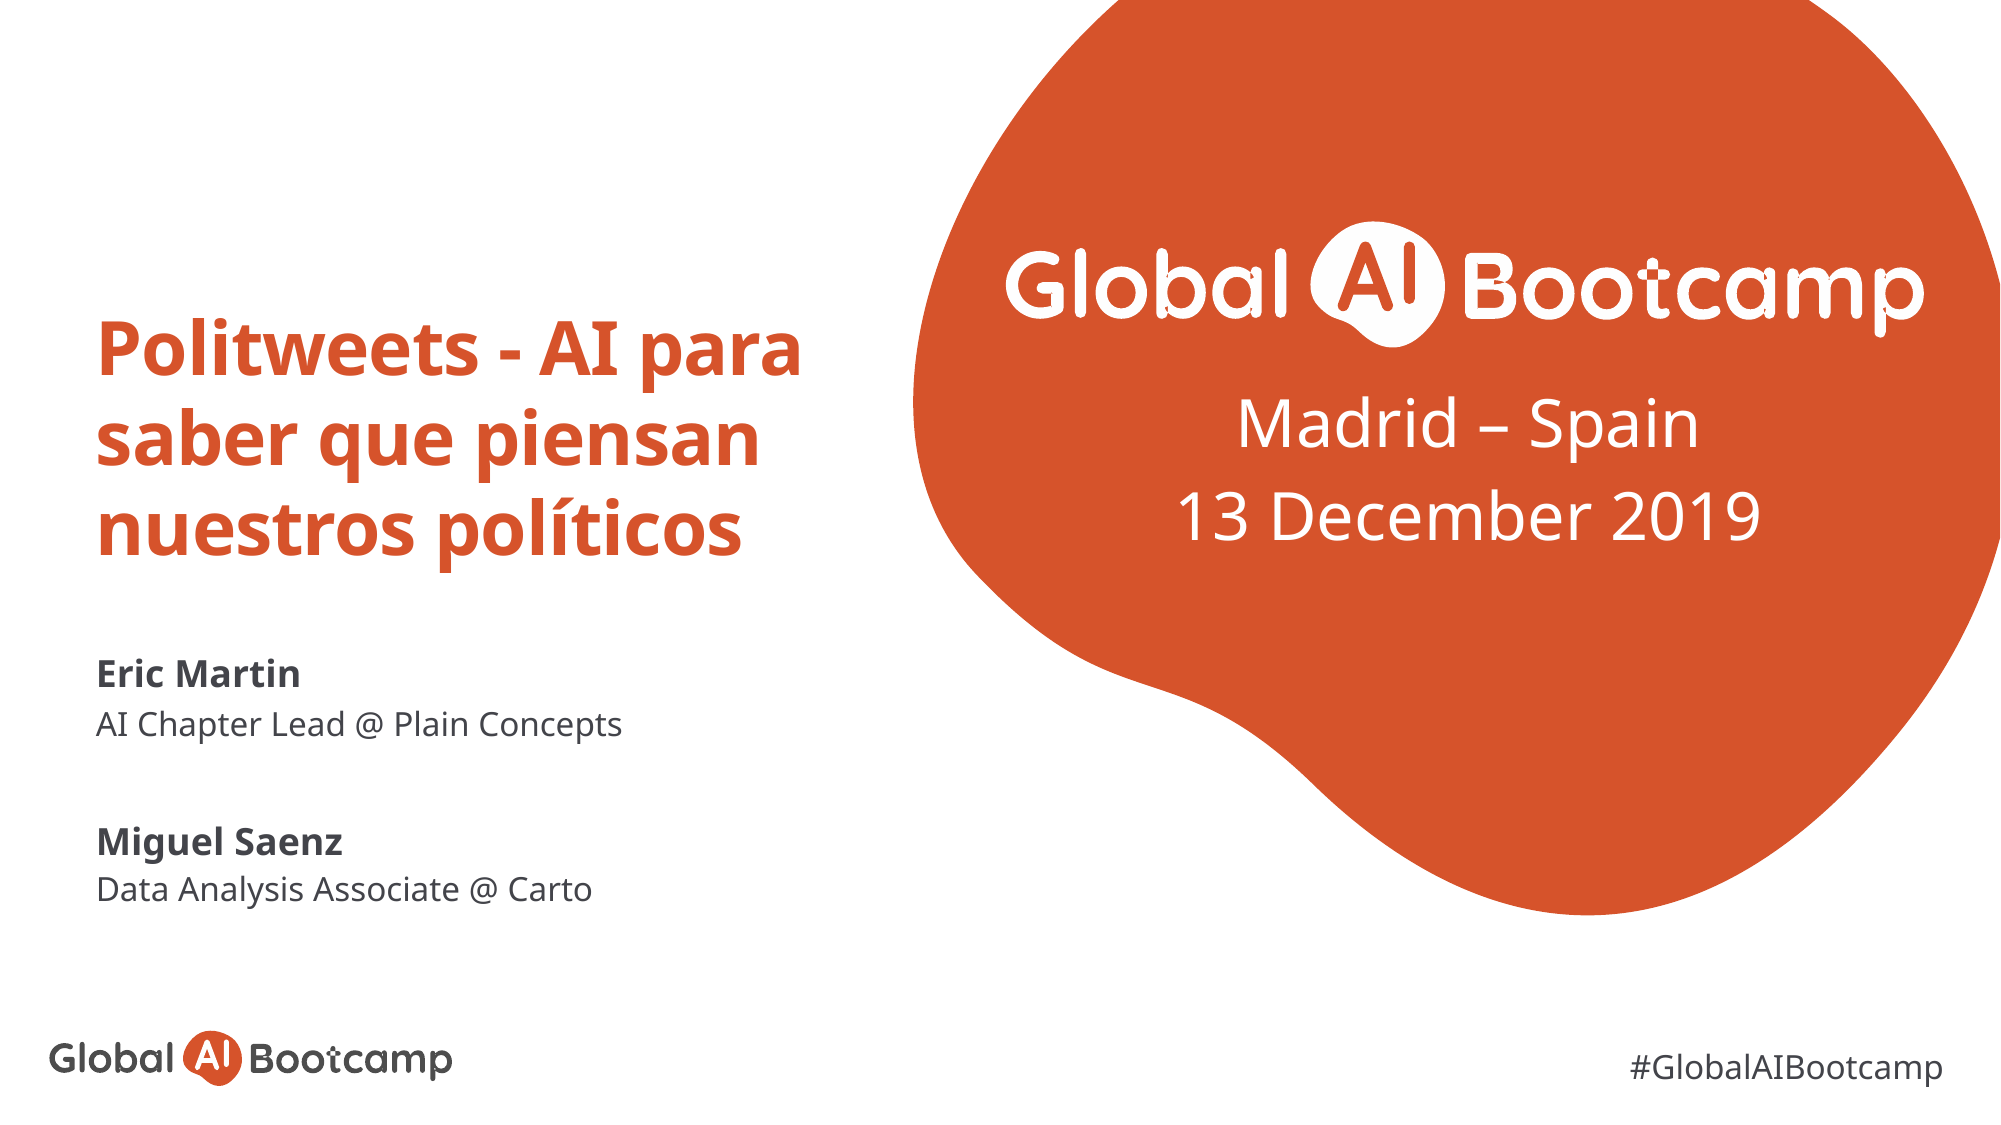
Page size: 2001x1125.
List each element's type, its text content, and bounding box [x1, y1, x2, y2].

title Politweets - AI para saber que piensan nuestros políticos [95, 297, 1000, 571]
list Miguel Saenz [95, 817, 1000, 864]
list AI Chapter Lead @ Plain Concepts [95, 703, 1000, 744]
list Data Analysis Associate @ Carto [95, 868, 1000, 909]
list Eric Martin [95, 650, 1000, 703]
list Madrid – Spain 13 December 2019 [1082, 380, 1856, 559]
